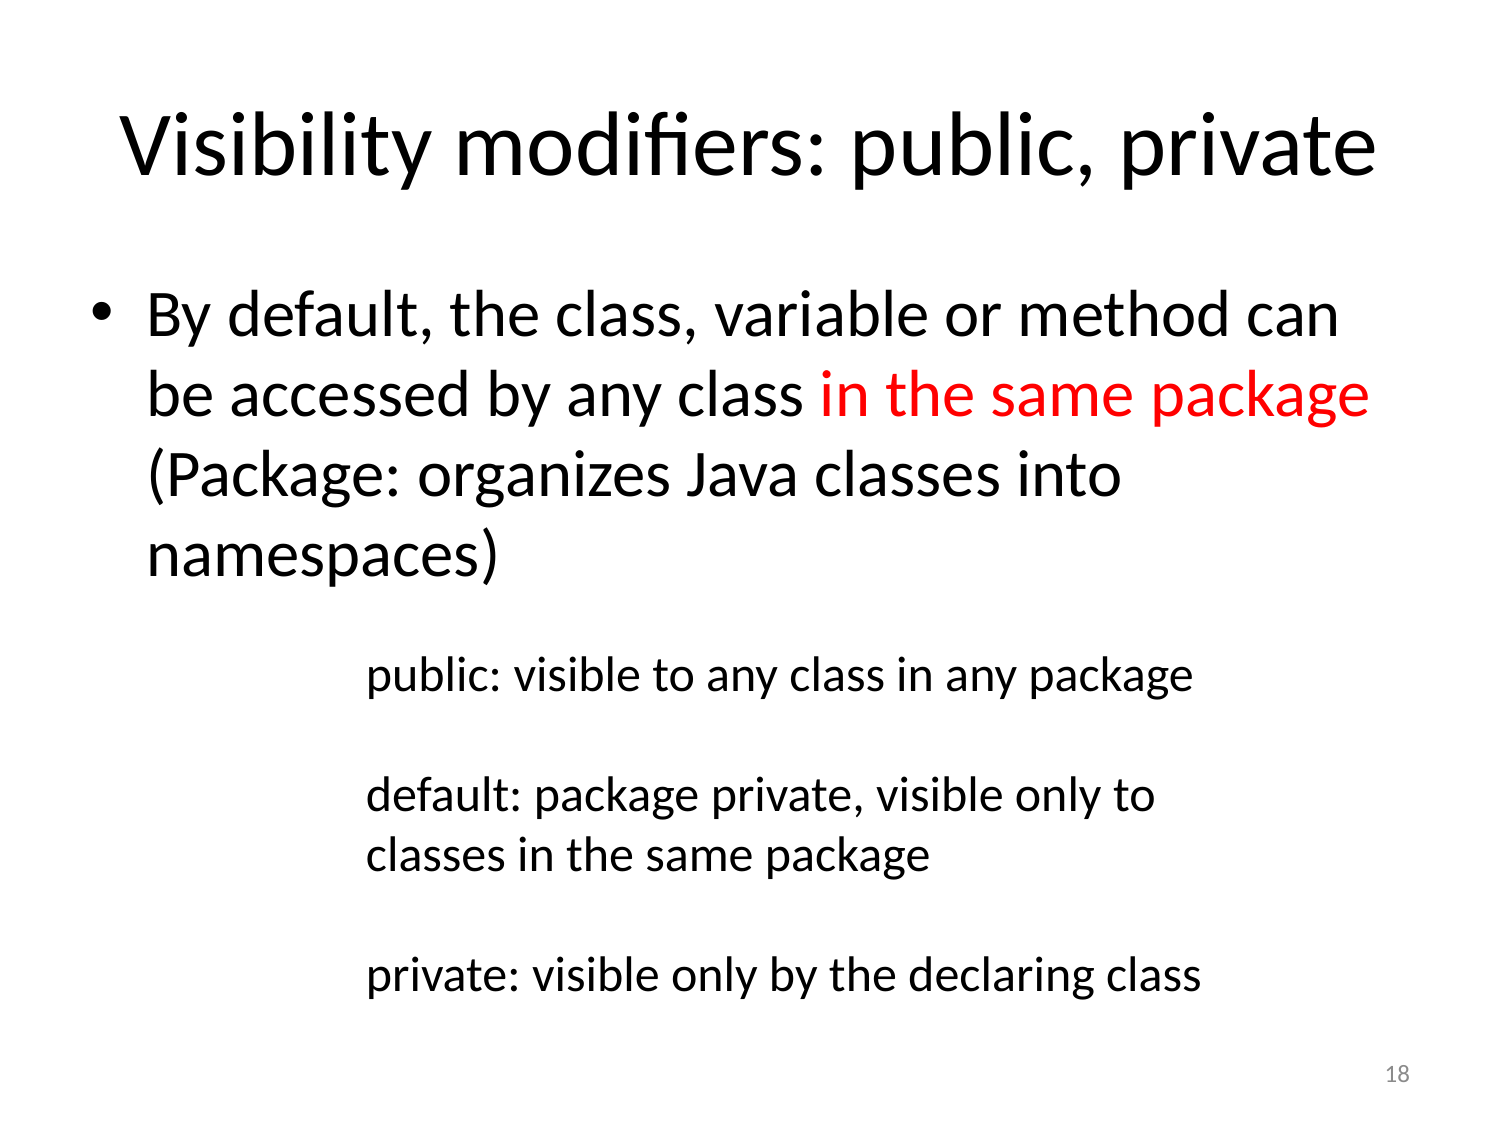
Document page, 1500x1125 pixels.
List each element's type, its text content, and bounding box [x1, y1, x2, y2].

text_box public: visible to any class in any package default: package private, visible only to classes in the same package private: visible only by the declaring class [351, 633, 1313, 1009]
title Visibility modifiers: public, private [75, 45, 1425, 233]
list By default, the class, variable or method can be accessed by any class in the same package (Package: organizes Java classes into namespaces) [75, 262, 1425, 1005]
slide_number 18 [1074, 1042, 1425, 1103]
